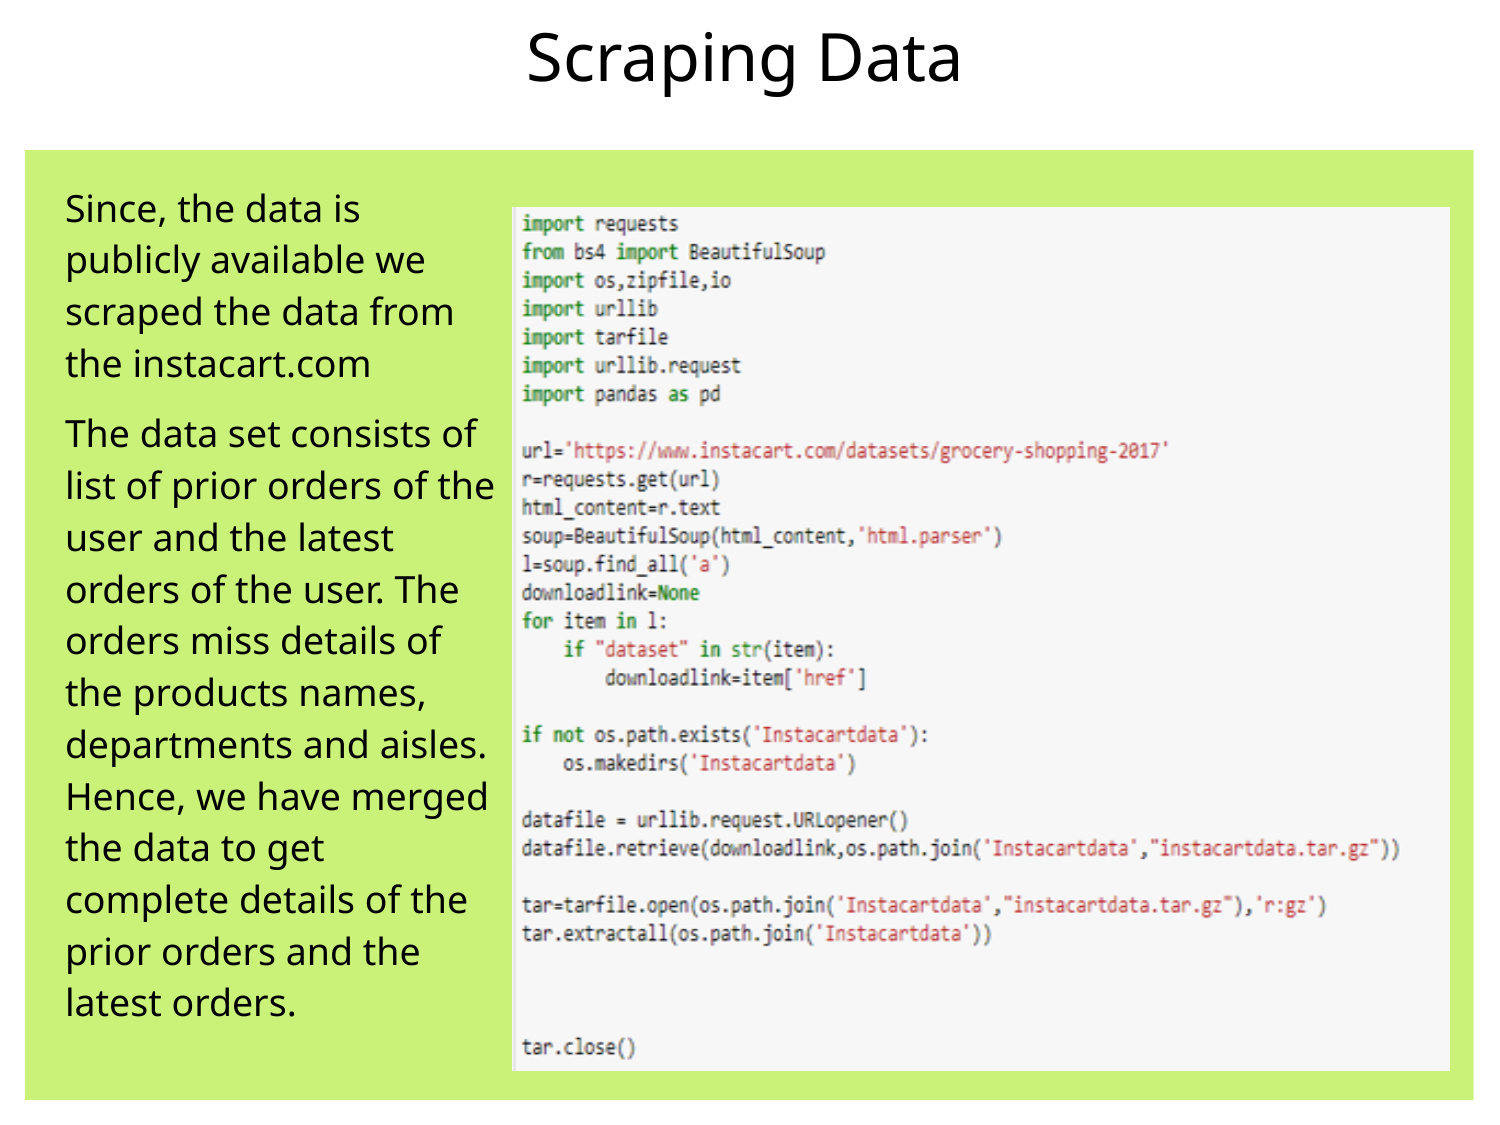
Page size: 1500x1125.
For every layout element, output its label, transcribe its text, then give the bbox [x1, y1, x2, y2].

text_box Since, the data is publicly available we scraped the data from the instacart.com The data set consists of list of prior orders of the user and the latest orders of the user. The orders miss details of the products names, departments and aisles. Hence, we have merged the data to get complete details of the prior orders and the latest orders. [49, 208, 511, 1071]
text_box Scraping Data [0, 0, 1496, 150]
picture [512, 207, 1451, 1071]
